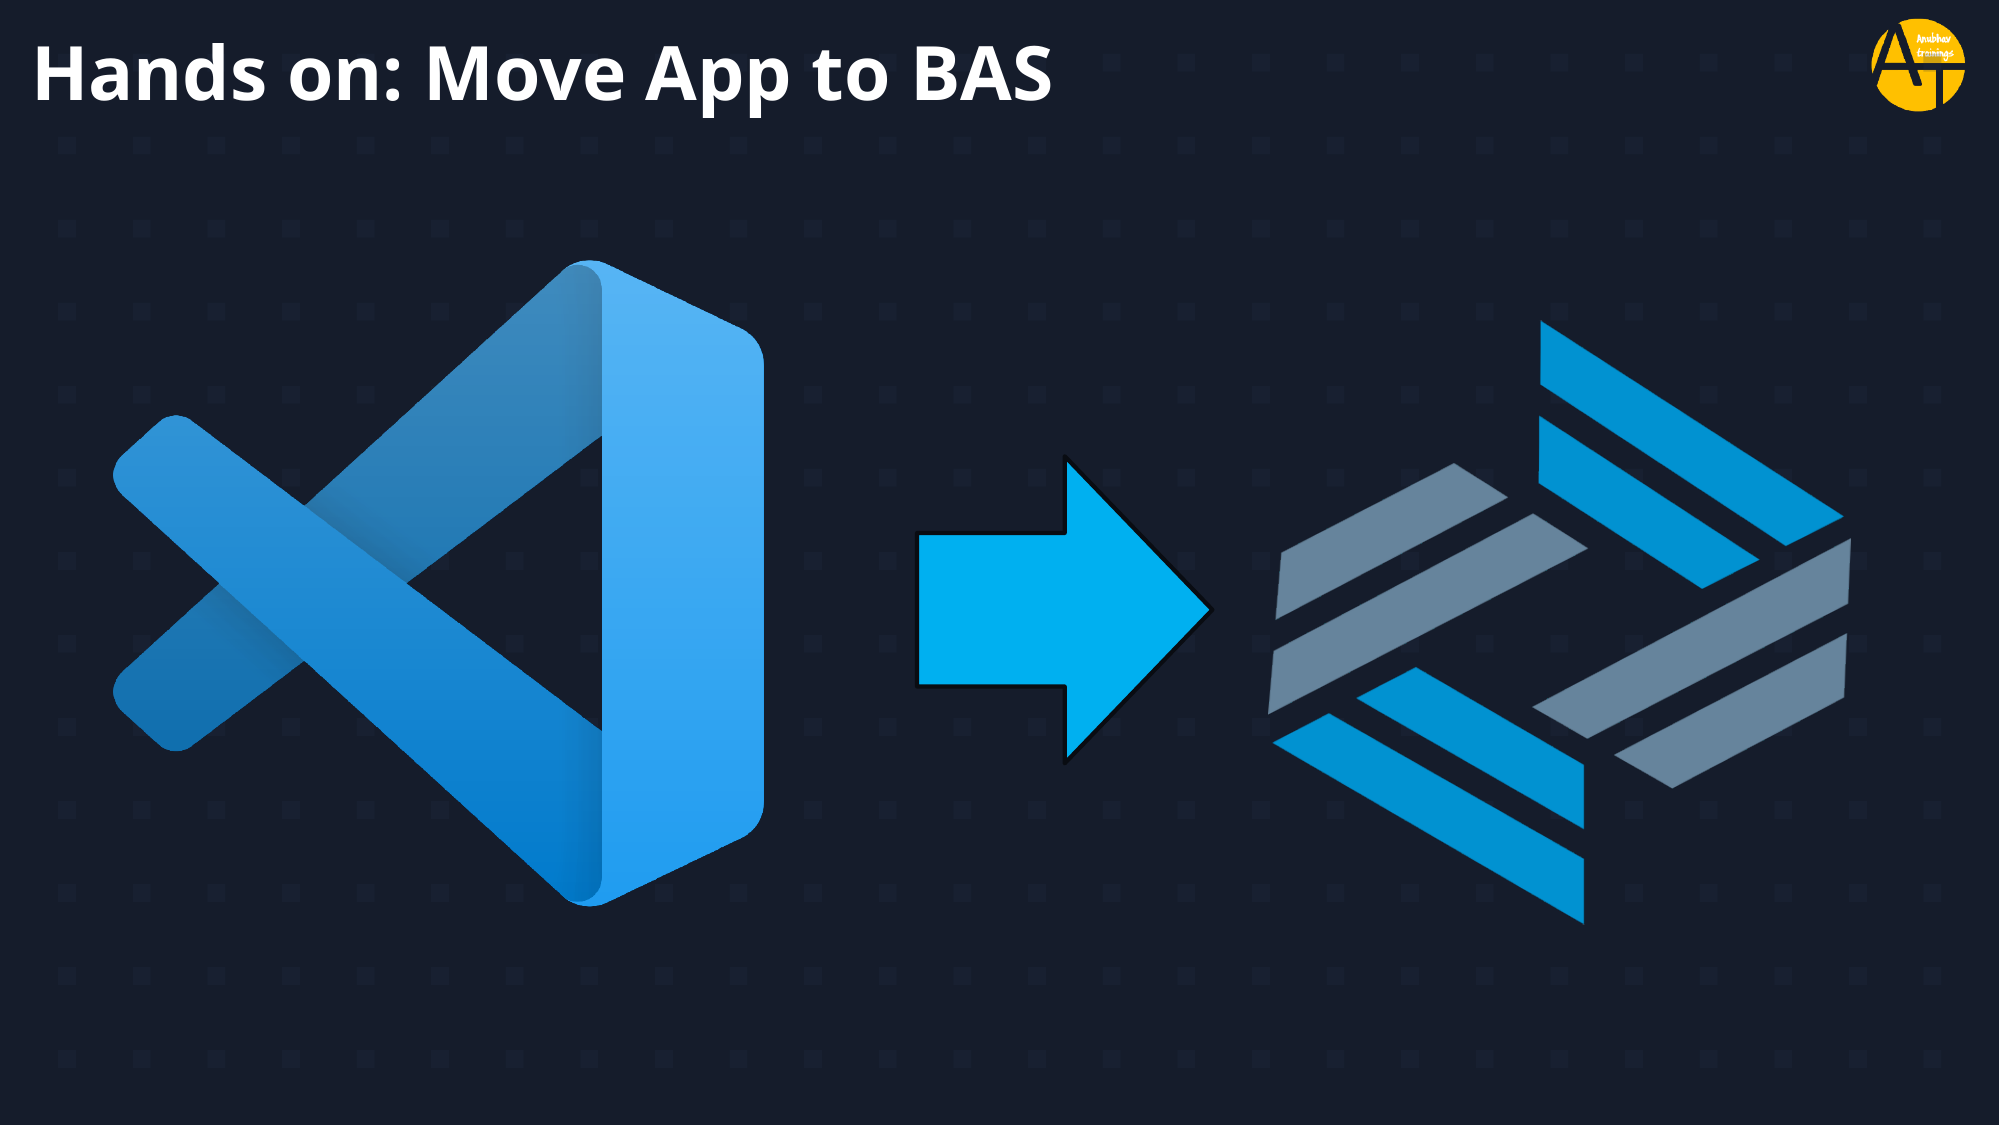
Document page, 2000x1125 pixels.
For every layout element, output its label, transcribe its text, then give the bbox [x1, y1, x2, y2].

picture [1862, 12, 1970, 119]
text_box [914, 454, 1215, 766]
title Hands on: Move App to BAS [31, 12, 1831, 129]
picture [1235, 207, 1910, 1037]
picture [113, 258, 764, 909]
